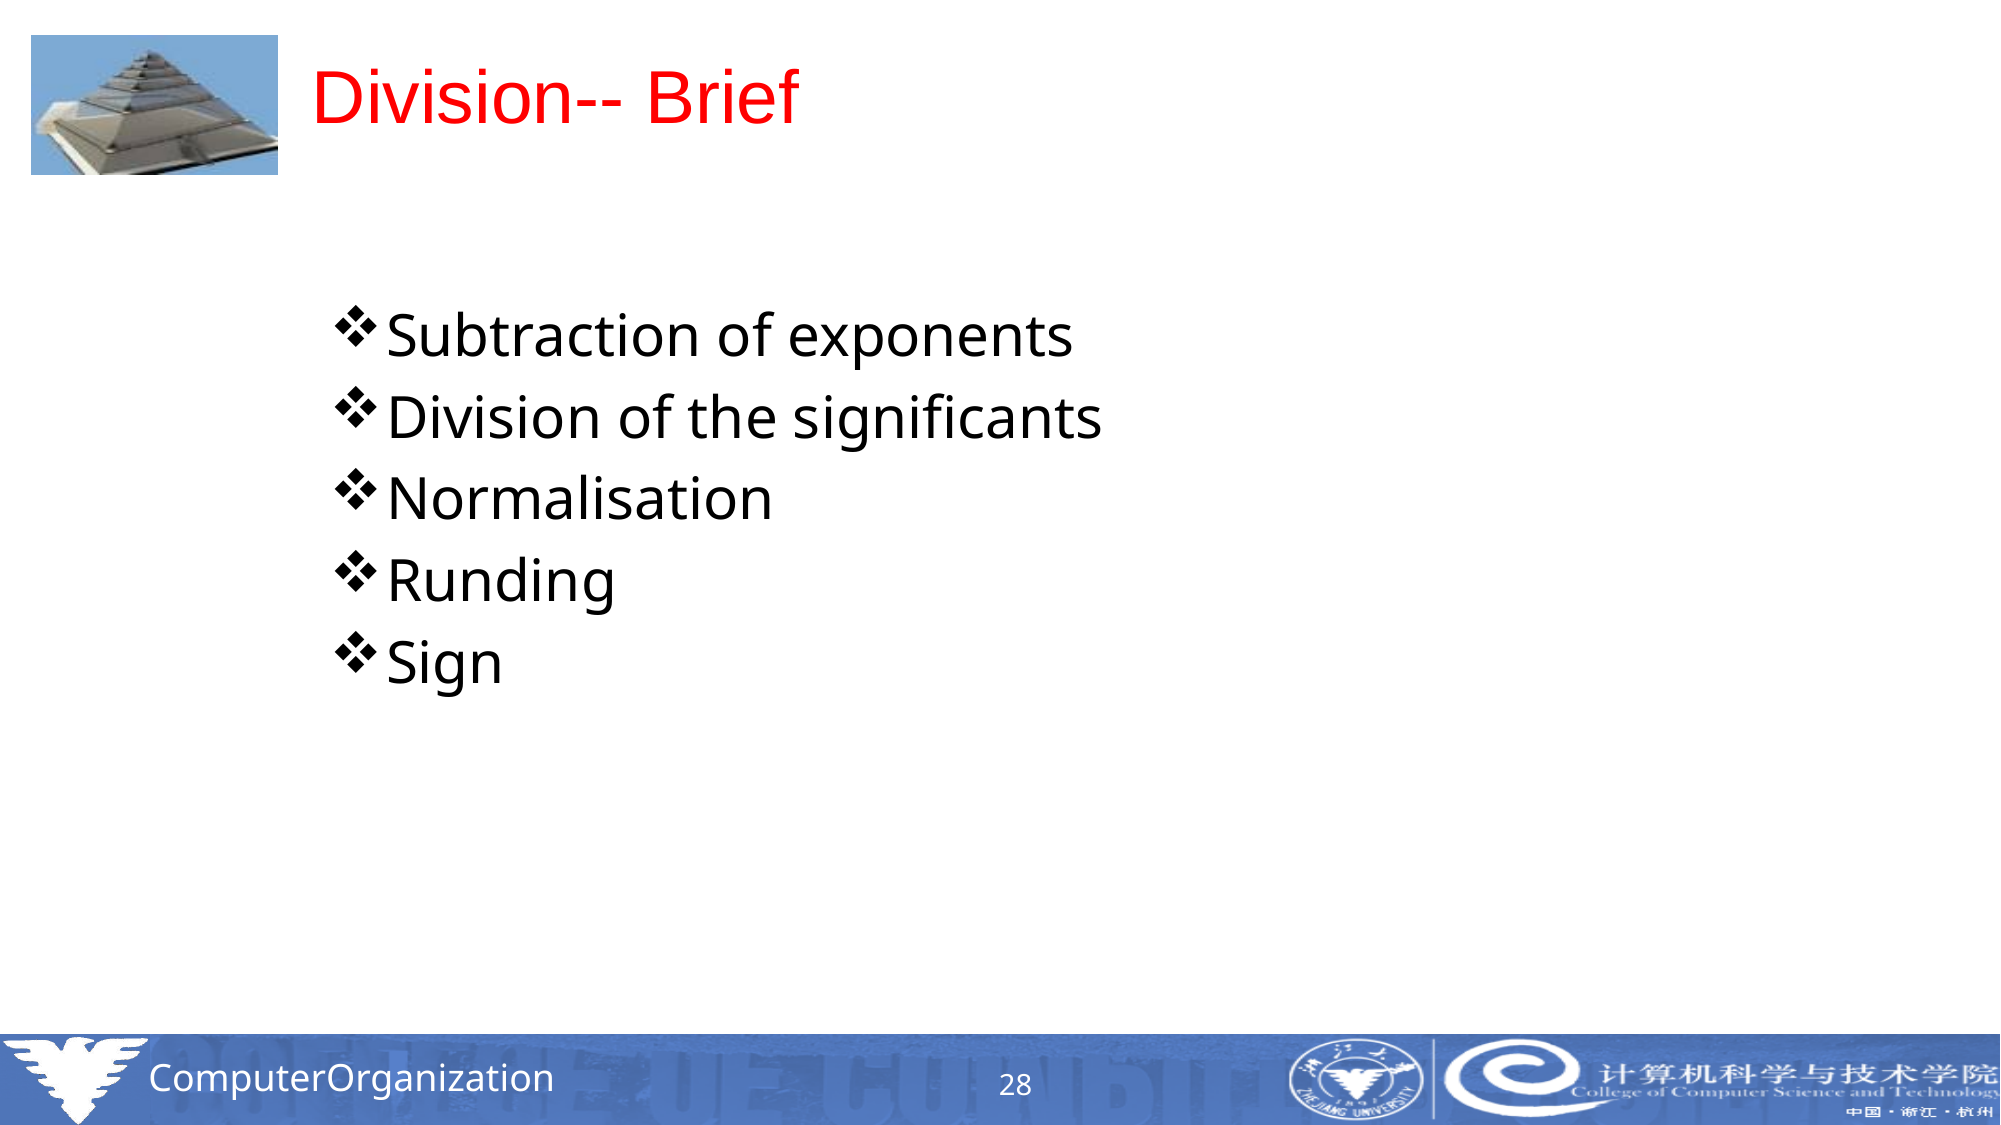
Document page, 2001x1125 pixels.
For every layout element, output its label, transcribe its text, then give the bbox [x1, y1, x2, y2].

title Division-- Brief [296, 0, 1953, 188]
list Subtraction of exponents Division of the significants Normalisation Runding Sign [314, 290, 1717, 980]
picture [0, 1034, 2000, 1125]
picture [31, 35, 278, 175]
